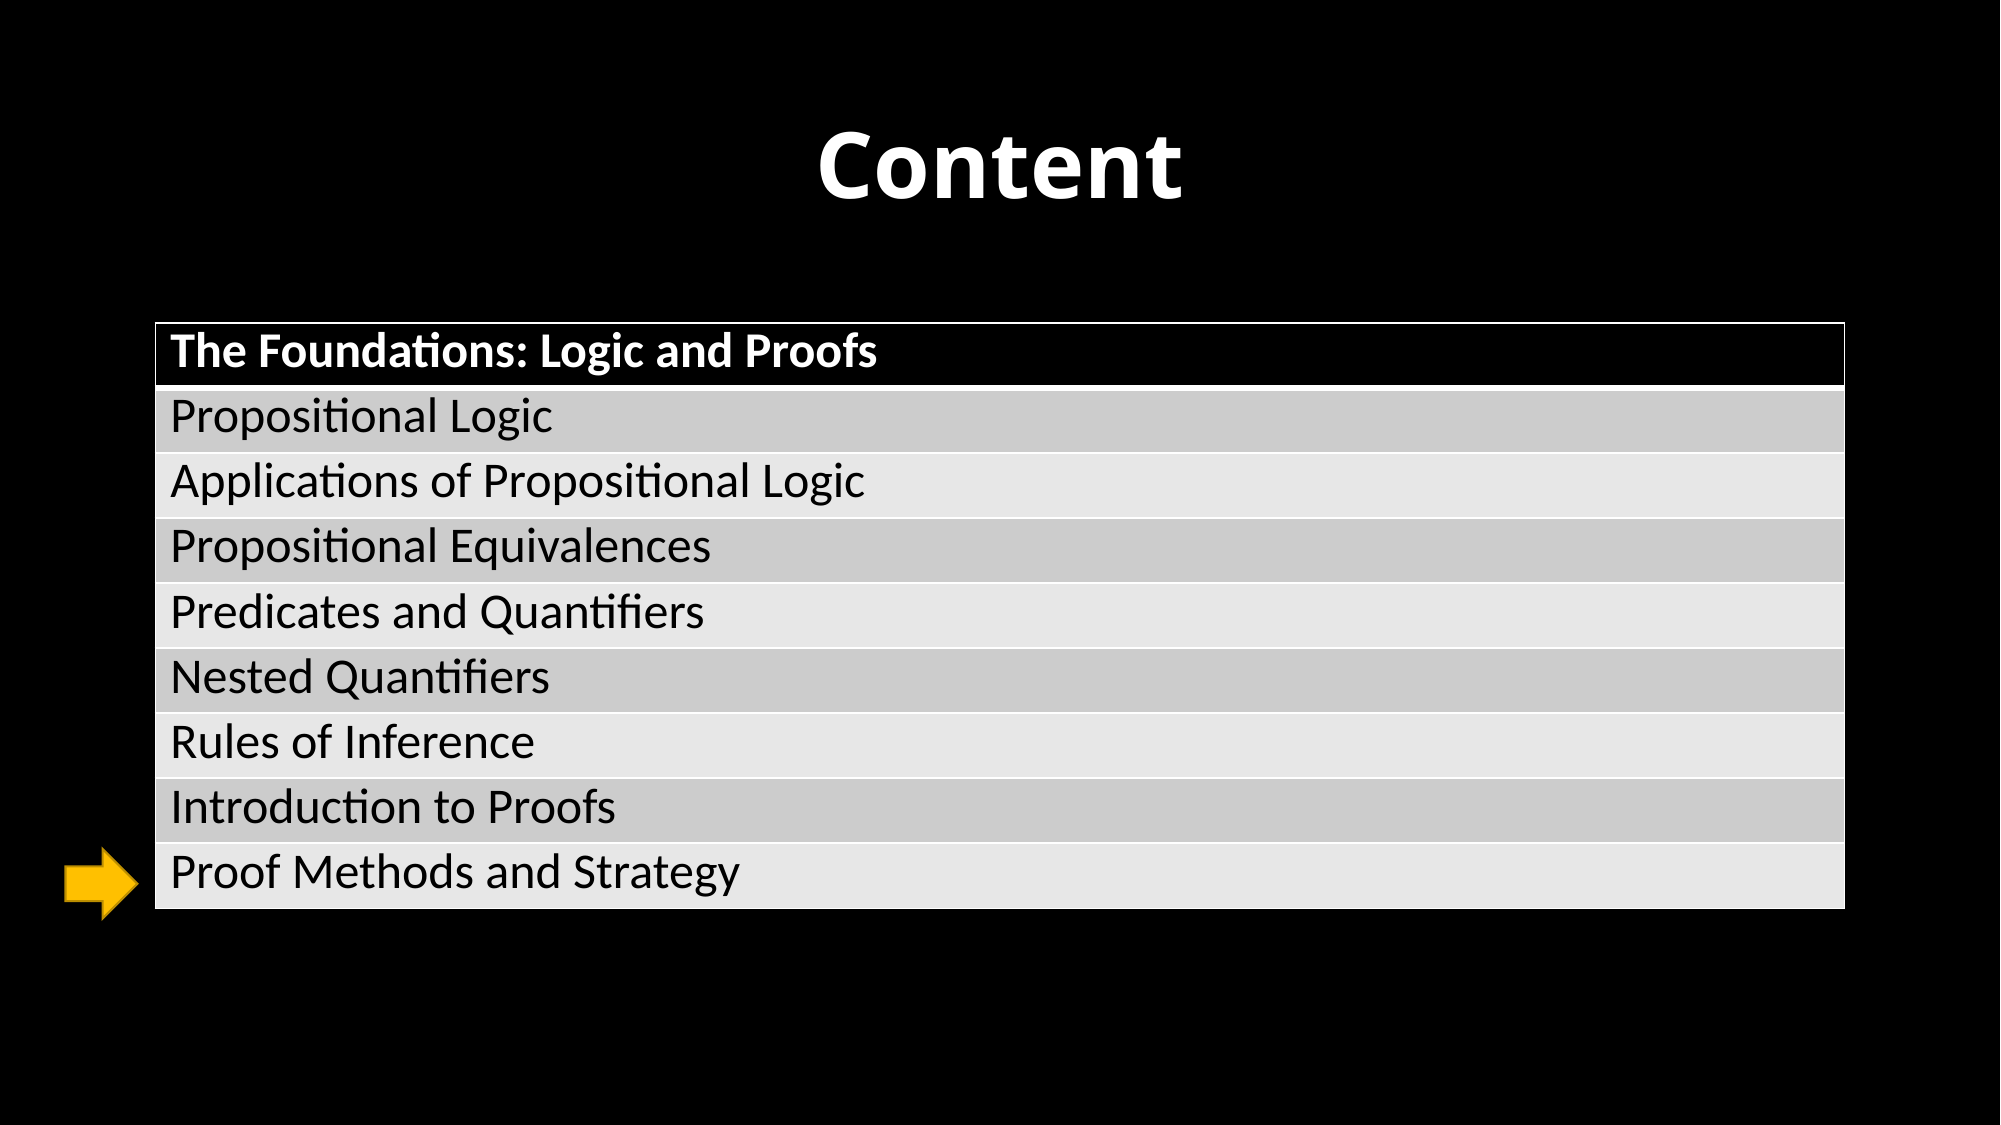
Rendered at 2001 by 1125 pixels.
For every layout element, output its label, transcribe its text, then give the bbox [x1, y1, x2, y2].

table_cell Nested Quantifiers [156, 649, 1844, 712]
table_cell Rules of Inference [156, 714, 1844, 777]
table_cell Propositional Logic [156, 391, 1844, 452]
text_box [64, 846, 139, 922]
table_cell Predicates and Quantifiers [156, 584, 1844, 647]
table_header The Foundations: Logic and Proofs [156, 324, 1844, 385]
table_cell Proof Methods and Strategy [156, 844, 1844, 908]
title Content [137, 59, 1863, 278]
table_cell Propositional Equivalences [156, 519, 1844, 582]
table_cell Applications of Propositional Logic [156, 454, 1844, 517]
table_cell Introduction to Proofs [156, 779, 1844, 842]
